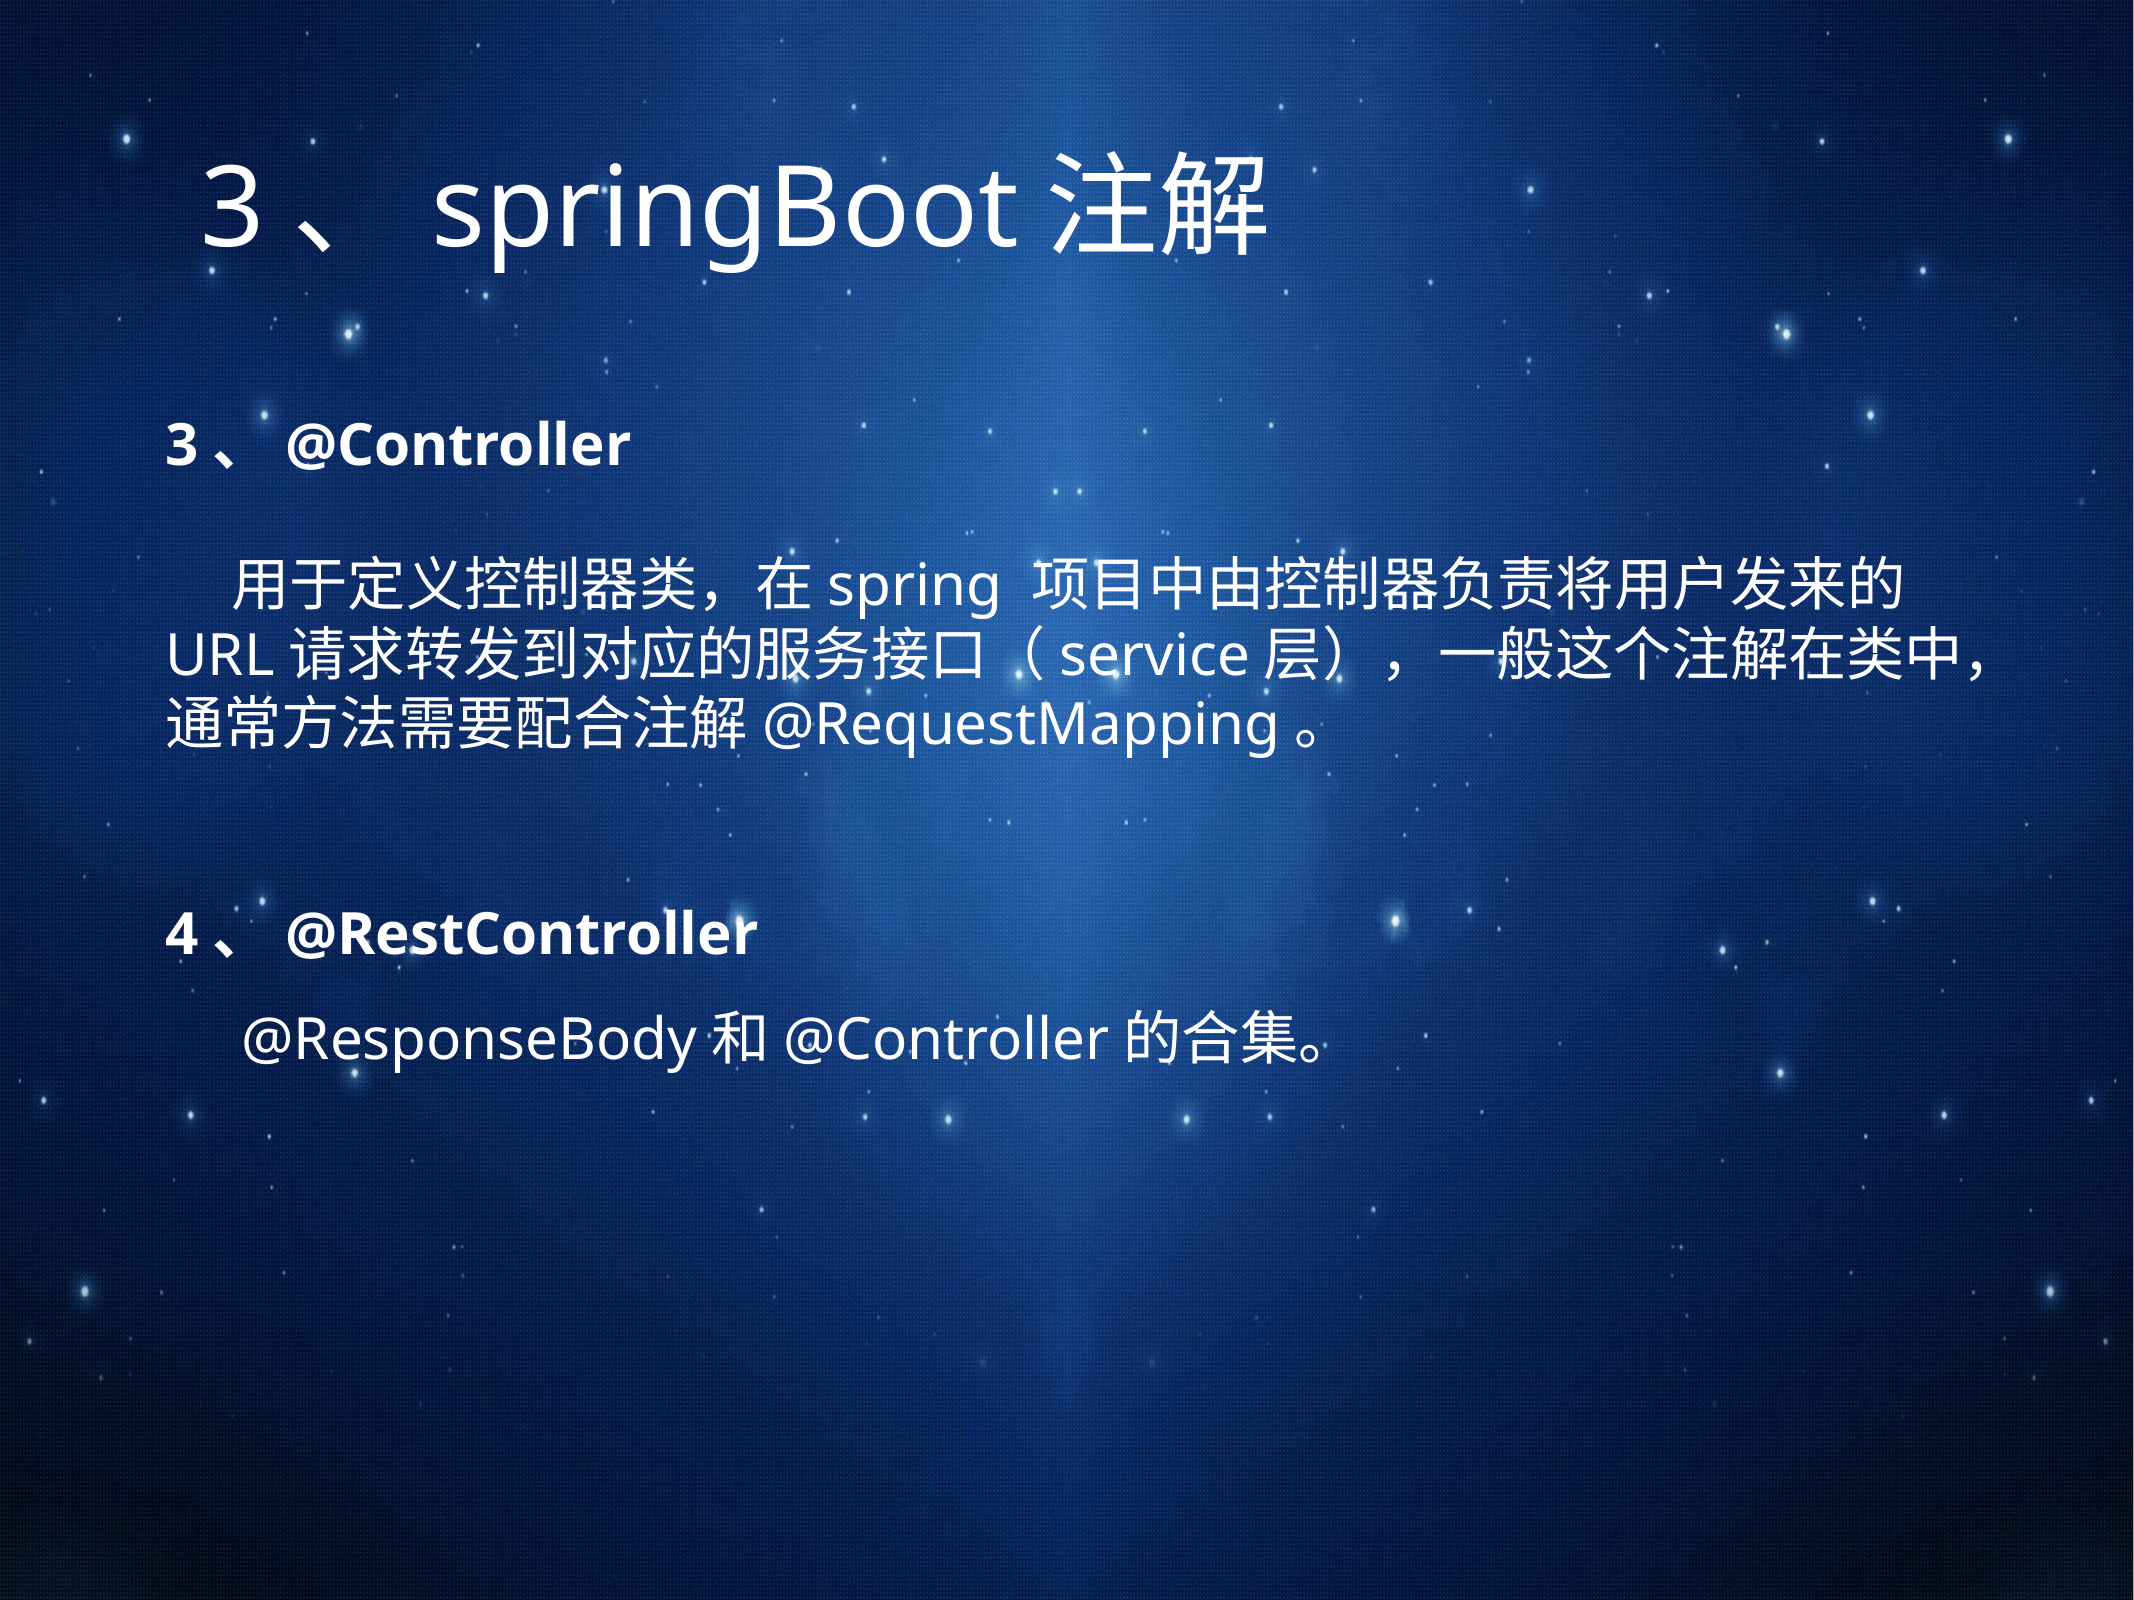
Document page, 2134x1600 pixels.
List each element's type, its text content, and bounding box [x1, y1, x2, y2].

picture [0, 0, 2134, 1600]
title 3、springBoot注解 [192, 43, 1910, 278]
list 3、@Controller 用于定义控制器类，在spring 项目中由控制器负责将用户发来的URL请求转发到对应的服务接口（service层），一般这个注解在类中，通常方法需要配合注解@RequestMapping。 4、@RestController @ResponseBody和@Controller的合集。 [156, 397, 2036, 1545]
